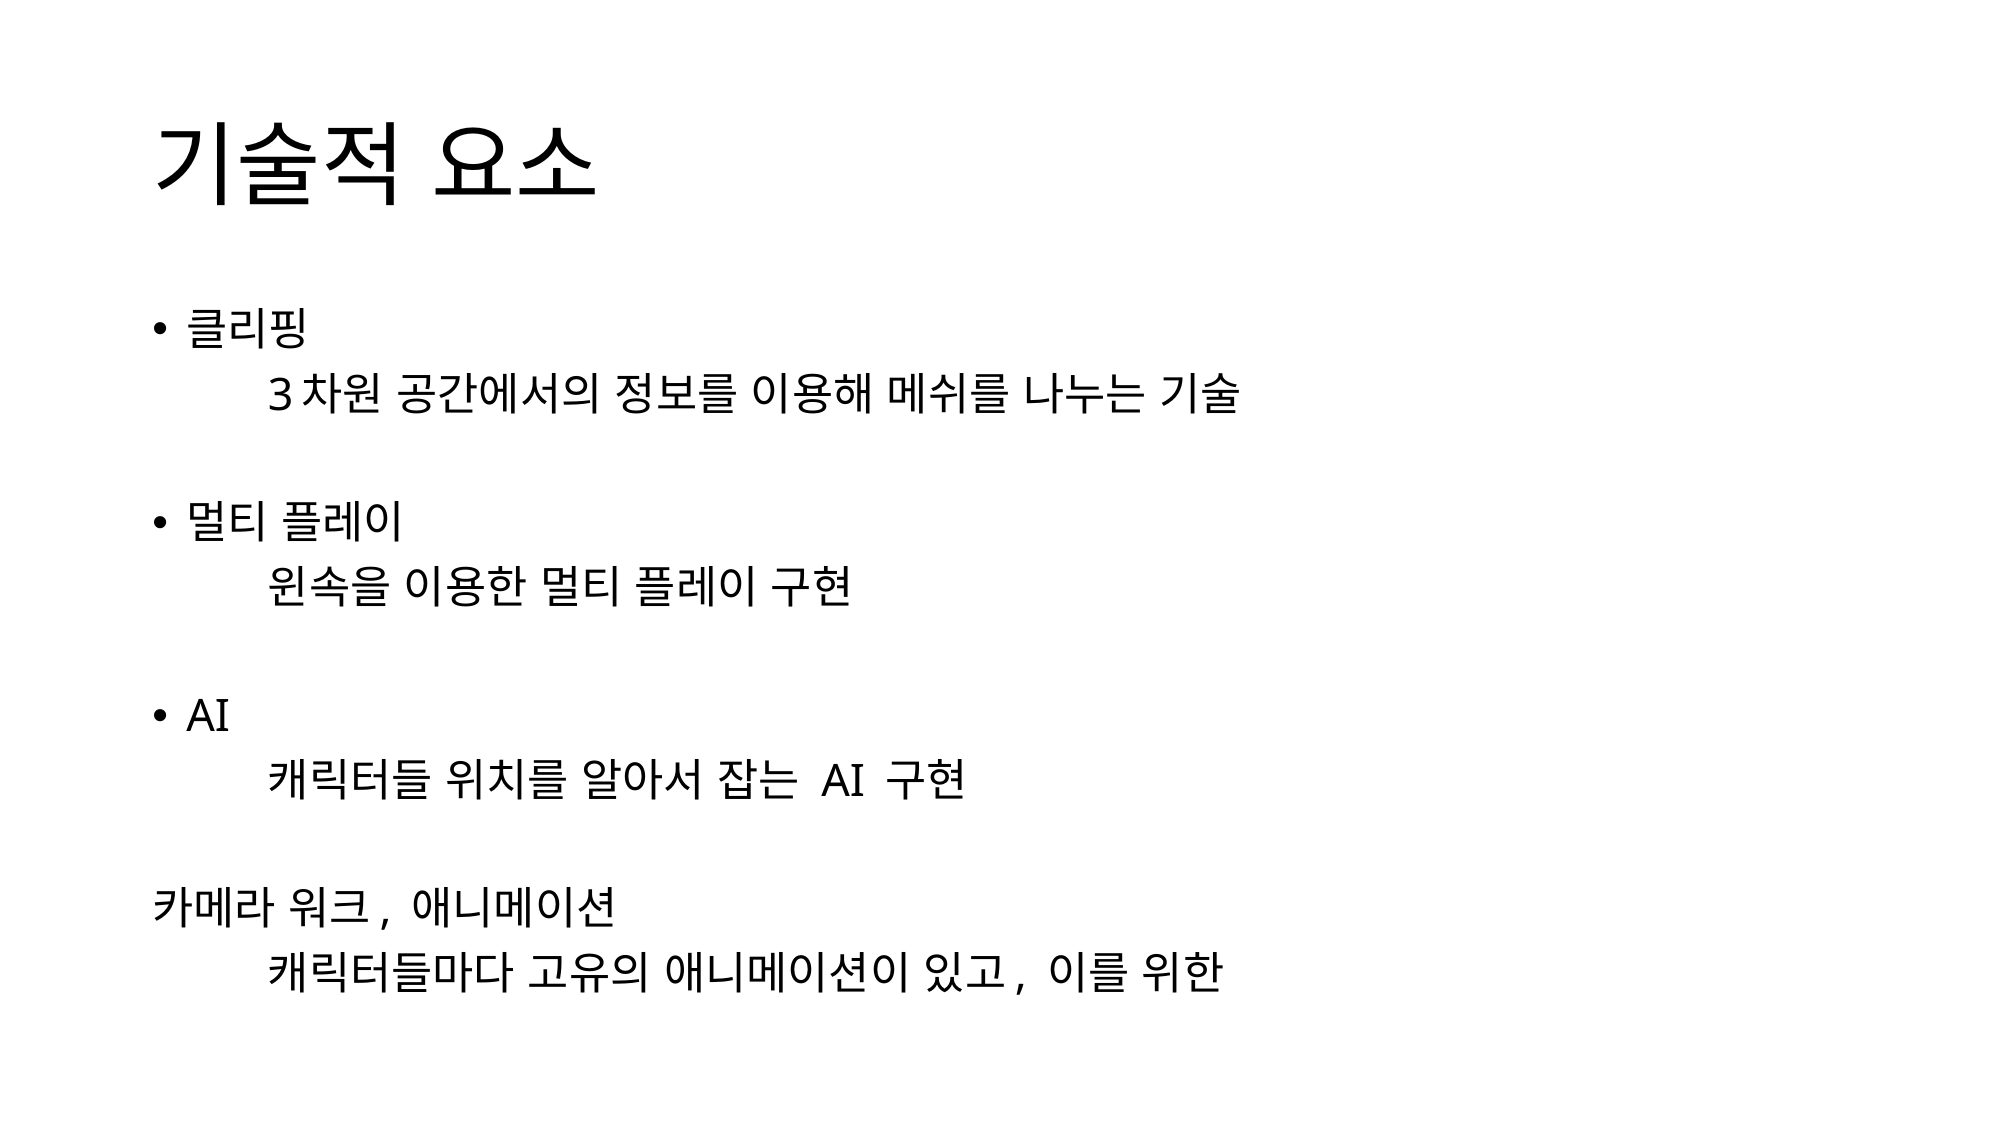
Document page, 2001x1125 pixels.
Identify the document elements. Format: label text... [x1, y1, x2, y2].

list 클리핑 3차원 공간에서의 정보를 이용해 메쉬를 나누는 기술 멀티 플레이 윈속을 이용한 멀티 플레이 구현 AI 캐릭터들 위치를 알아서 잡는 AI 구현 카메라 워크, 애니메이션 캐릭터들마다 고유의 애니메이션이 있고, 이를 위한 [137, 299, 1863, 1014]
title 기술적 요소 [137, 59, 1863, 278]
